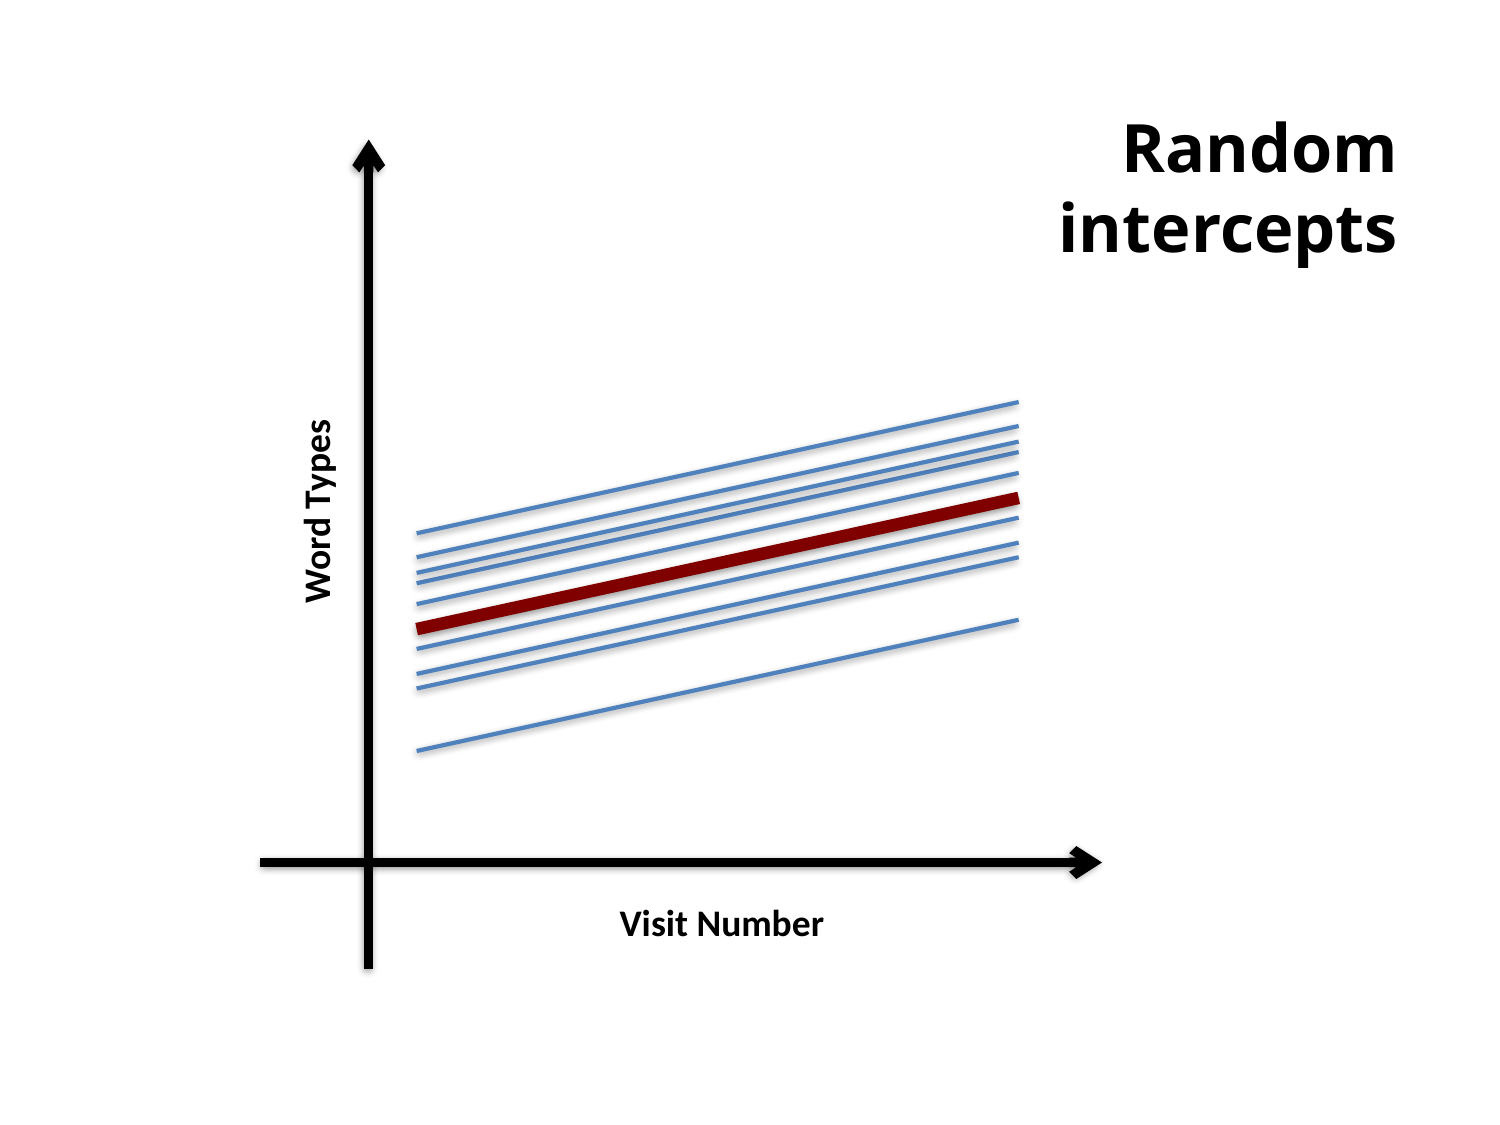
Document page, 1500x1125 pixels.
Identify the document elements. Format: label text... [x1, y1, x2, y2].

text_box Random intercepts [644, 91, 1414, 280]
text_box Visit Number [393, 891, 1051, 952]
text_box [416, 441, 1019, 472]
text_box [416, 611, 1019, 619]
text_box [416, 472, 1019, 605]
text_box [416, 619, 1019, 752]
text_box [416, 401, 1019, 441]
text_box Word Types [285, 183, 345, 840]
